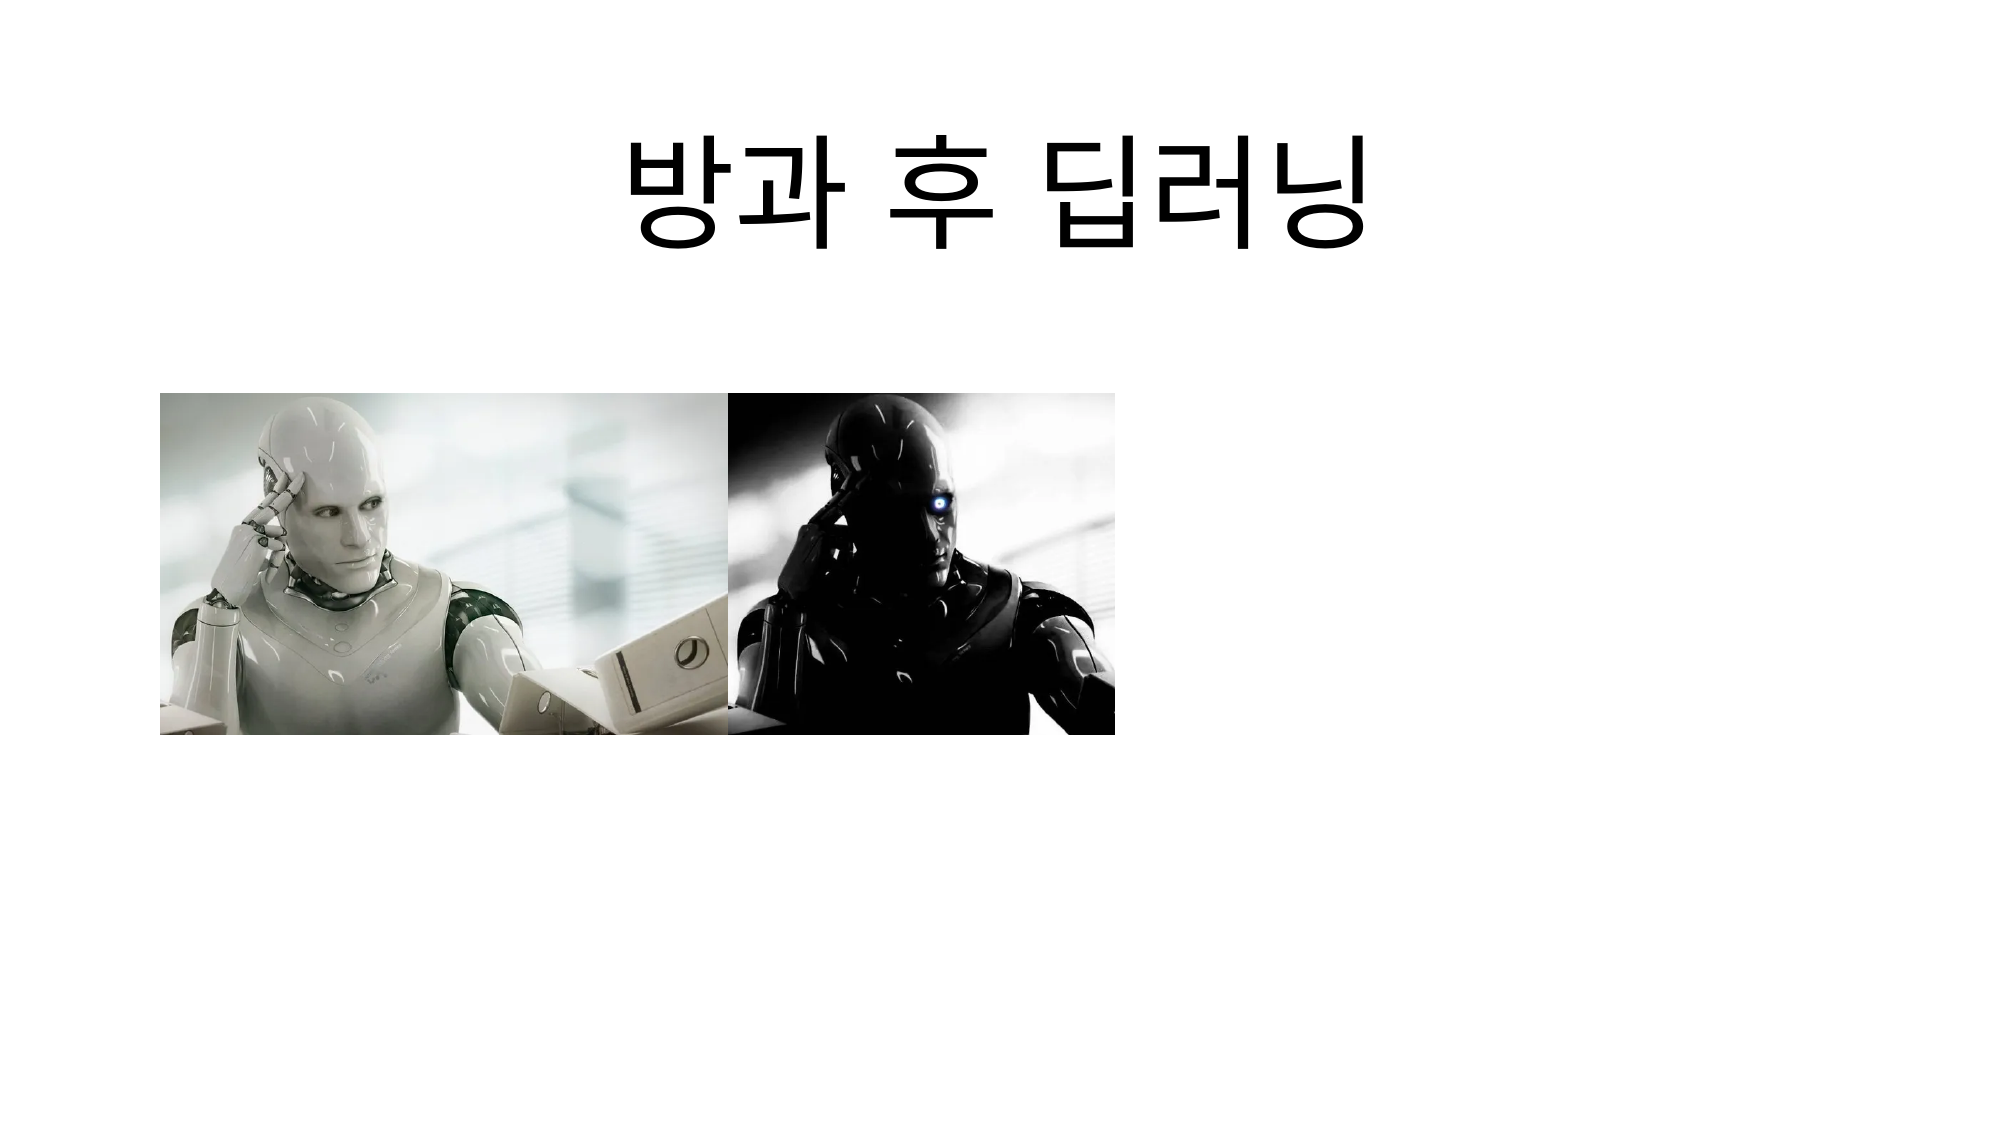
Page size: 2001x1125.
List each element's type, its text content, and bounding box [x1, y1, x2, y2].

title 방과 후 딥러닝 [249, 107, 1750, 275]
picture [160, 393, 1115, 735]
